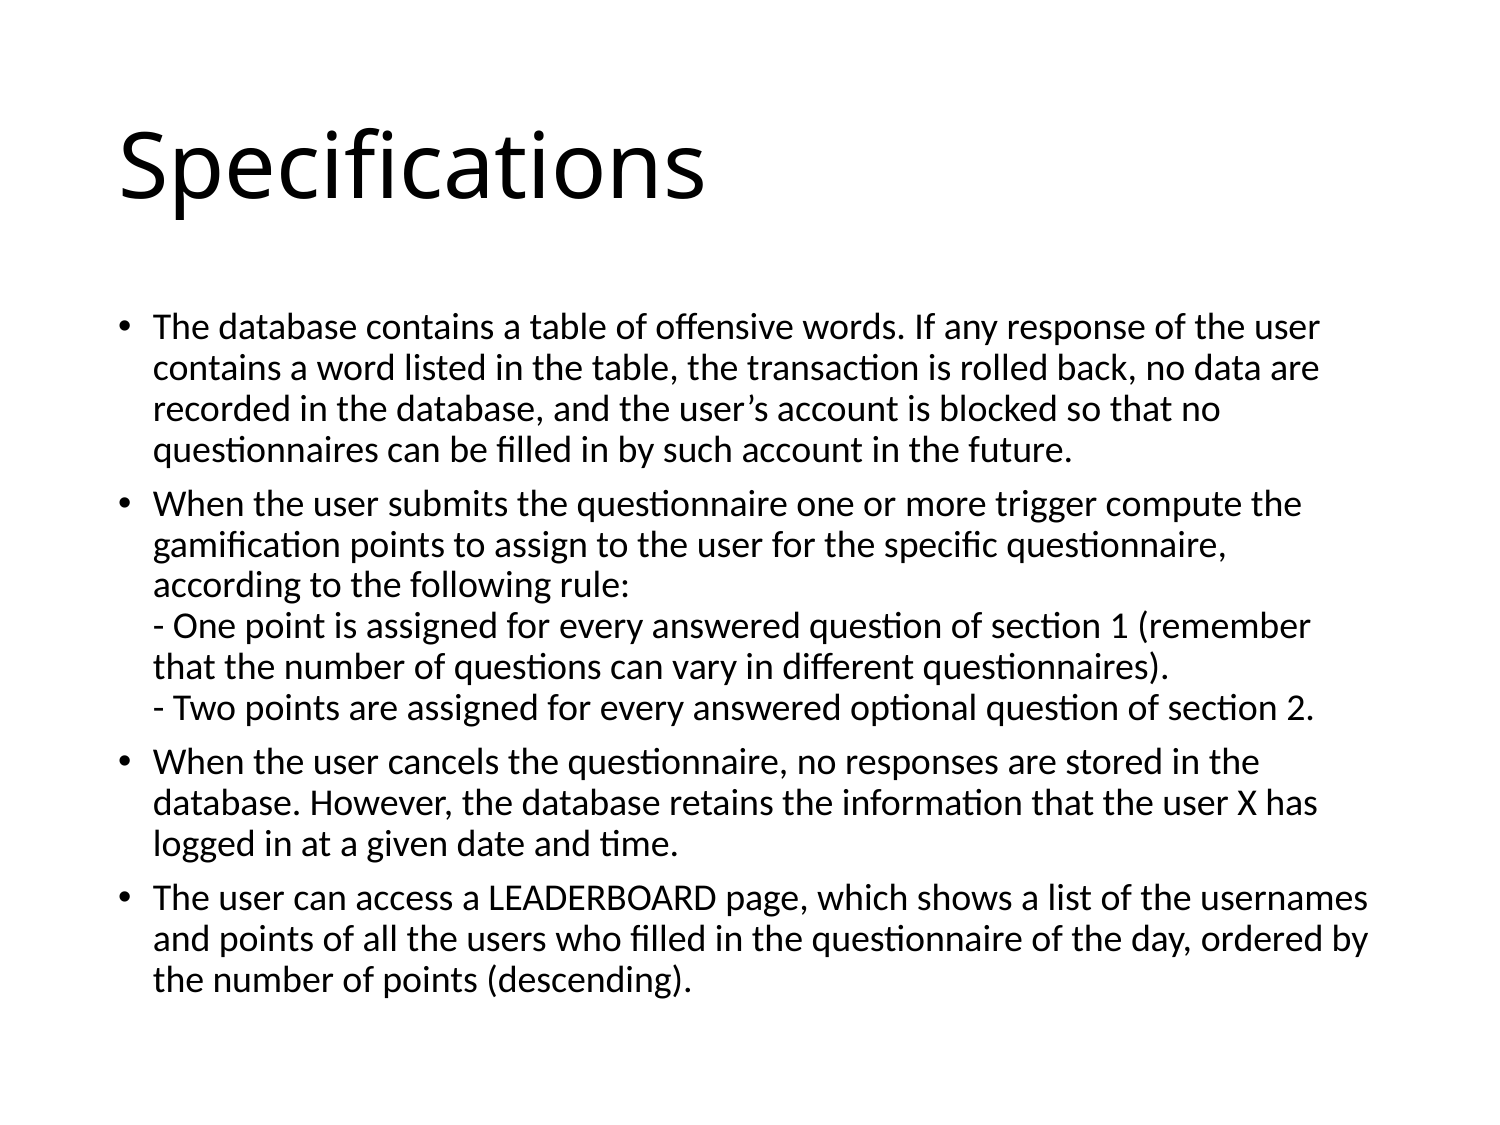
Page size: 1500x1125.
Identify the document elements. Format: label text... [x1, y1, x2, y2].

list The database contains a table of offensive words. If any response of the user contains a word listed in the table, the transaction is rolled back, no data are recorded in the database, and the user’s account is blocked so that no questionnaires can be filled in by such account in the future. When the user submits the questionnaire one or more trigger compute the gamification points to assign to the user for the specific questionnaire, according to the following rule: - One point is assigned for every answered question of section 1 (remember that the number of questions can vary in different questionnaires). - Two points are assigned for every answered optional question of section 2. When the user cancels the questionnaire, no responses are stored in the database. However, the database retains the information that the user X has logged in at a given date and time. The user can access a LEADERBOARD page, which shows a list of the usernames and points of all the users who filled in the questionnaire of the day, ordered by the number of points (descending). [103, 299, 1397, 1014]
title Specifications [103, 59, 1397, 278]
